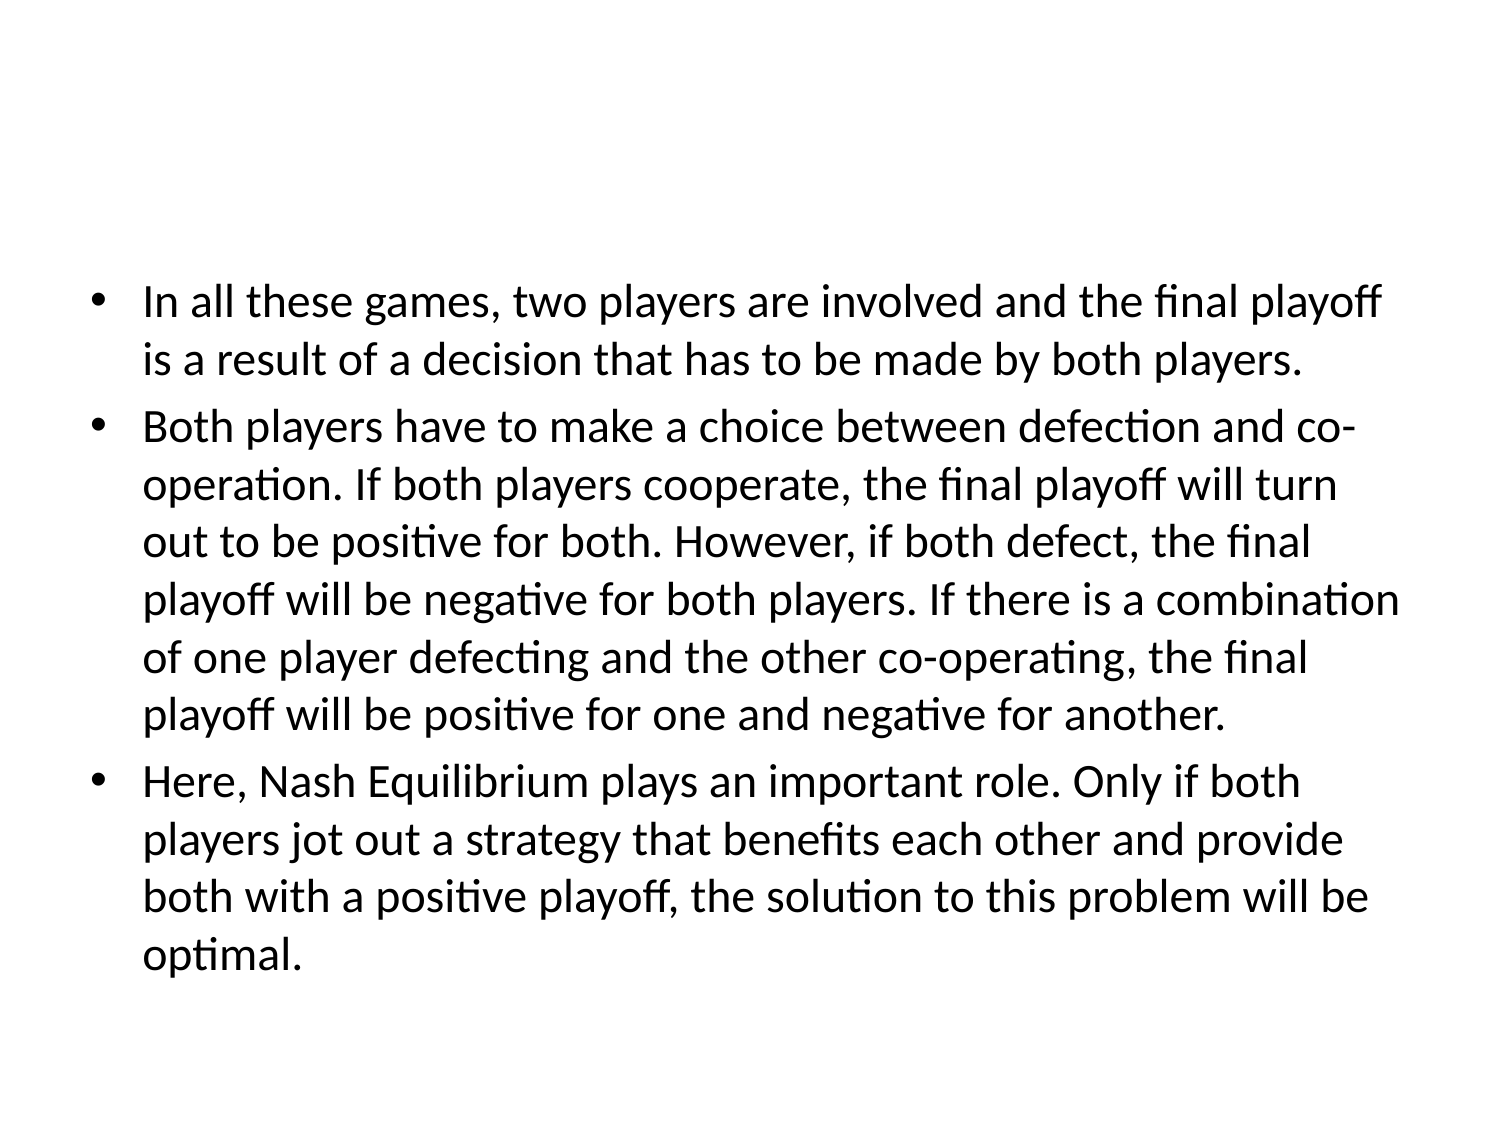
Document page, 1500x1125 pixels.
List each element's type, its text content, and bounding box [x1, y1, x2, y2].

list In all these games, two players are involved and the final playoff is a result of a decision that has to be made by both players. Both players have to make a choice between defection and co-operation. If both players cooperate, the final playoff will turn out to be positive for both. However, if both defect, the final playoff will be negative for both players. If there is a combination of one player defecting and the other co-operating, the final playoff will be positive for one and negative for another. Here, Nash Equilibrium plays an important role. Only if both players jot out a strategy that benefits each other and provide both with a positive playoff, the solution to this problem will be optimal. [75, 262, 1425, 1005]
